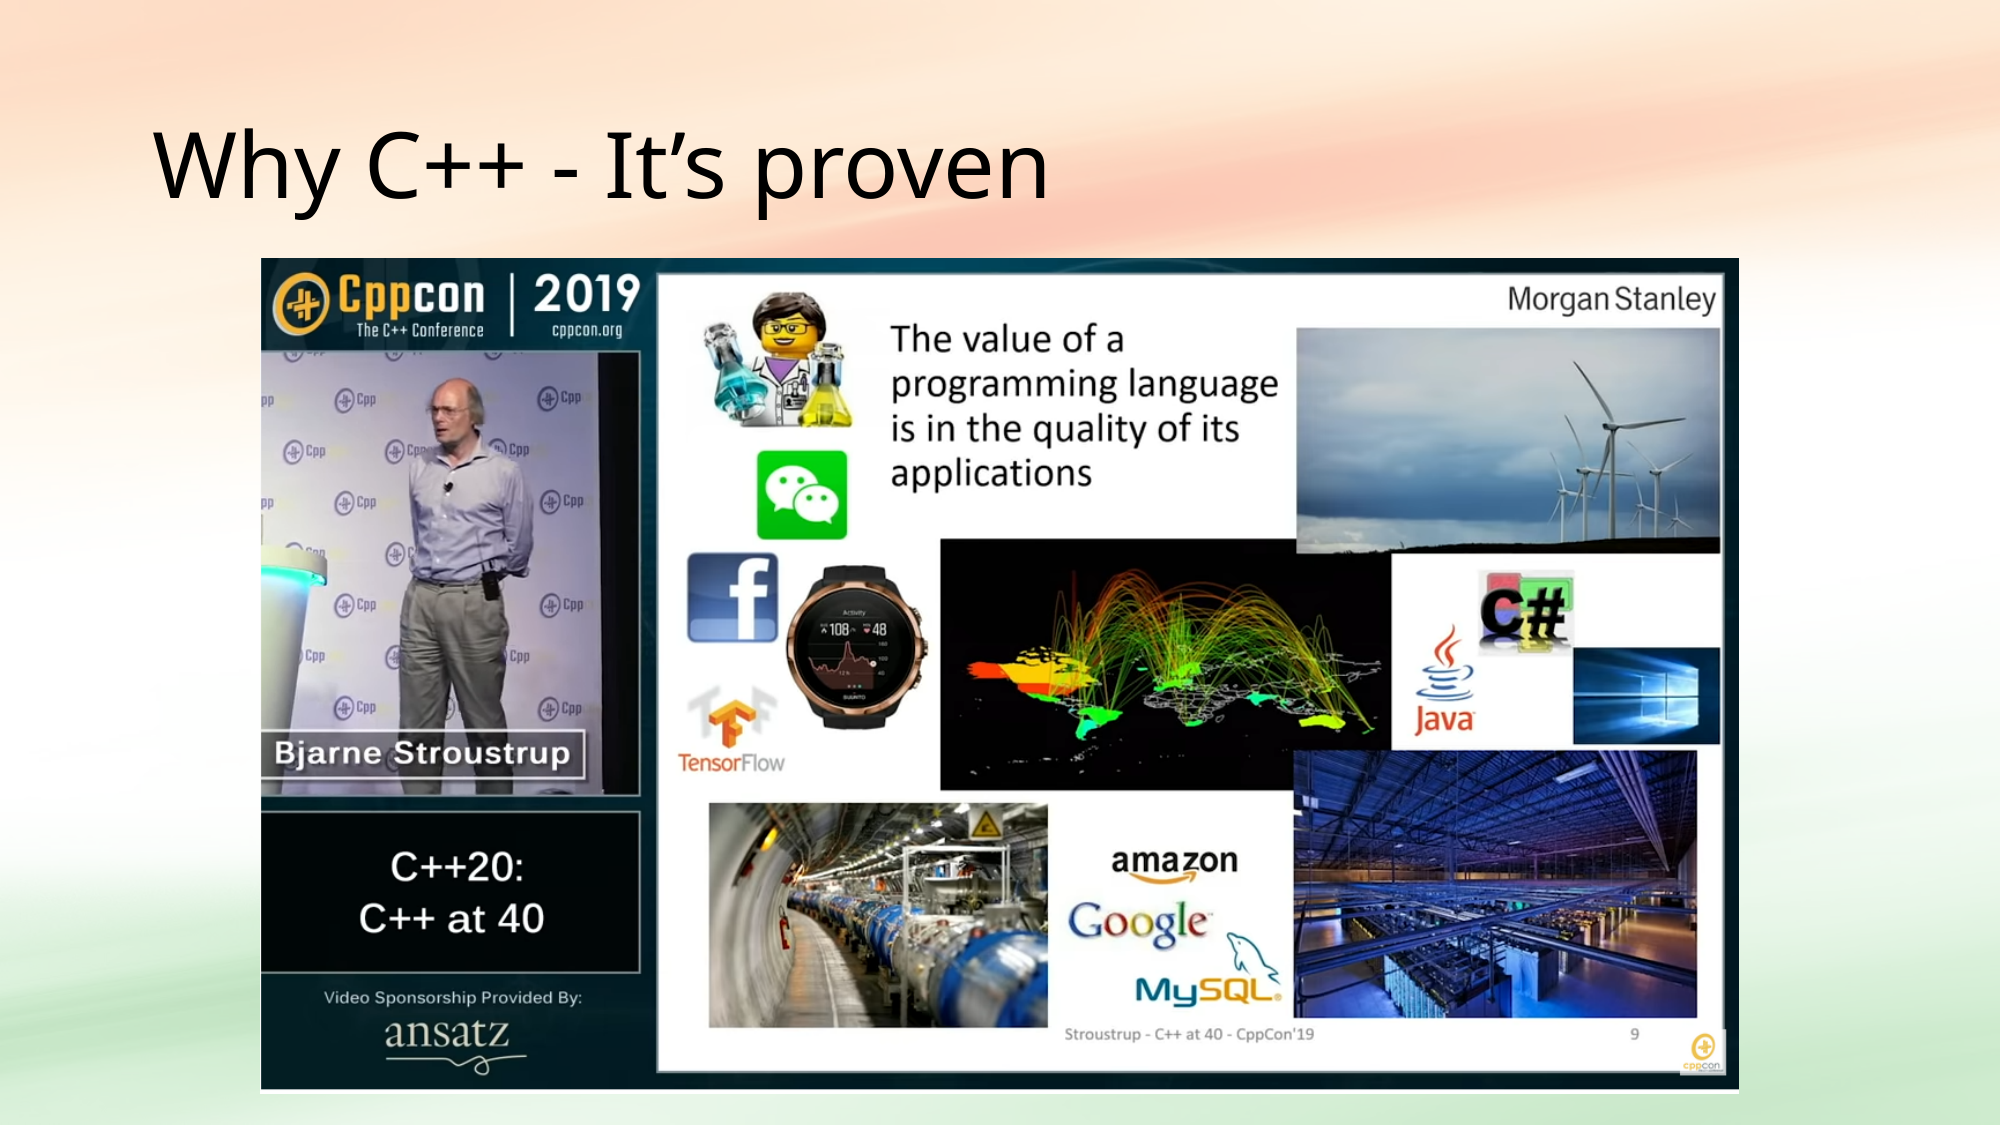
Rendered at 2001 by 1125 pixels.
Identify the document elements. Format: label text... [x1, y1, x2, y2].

title Why C++ - It’s proven [137, 59, 1863, 278]
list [260, 258, 1740, 1095]
